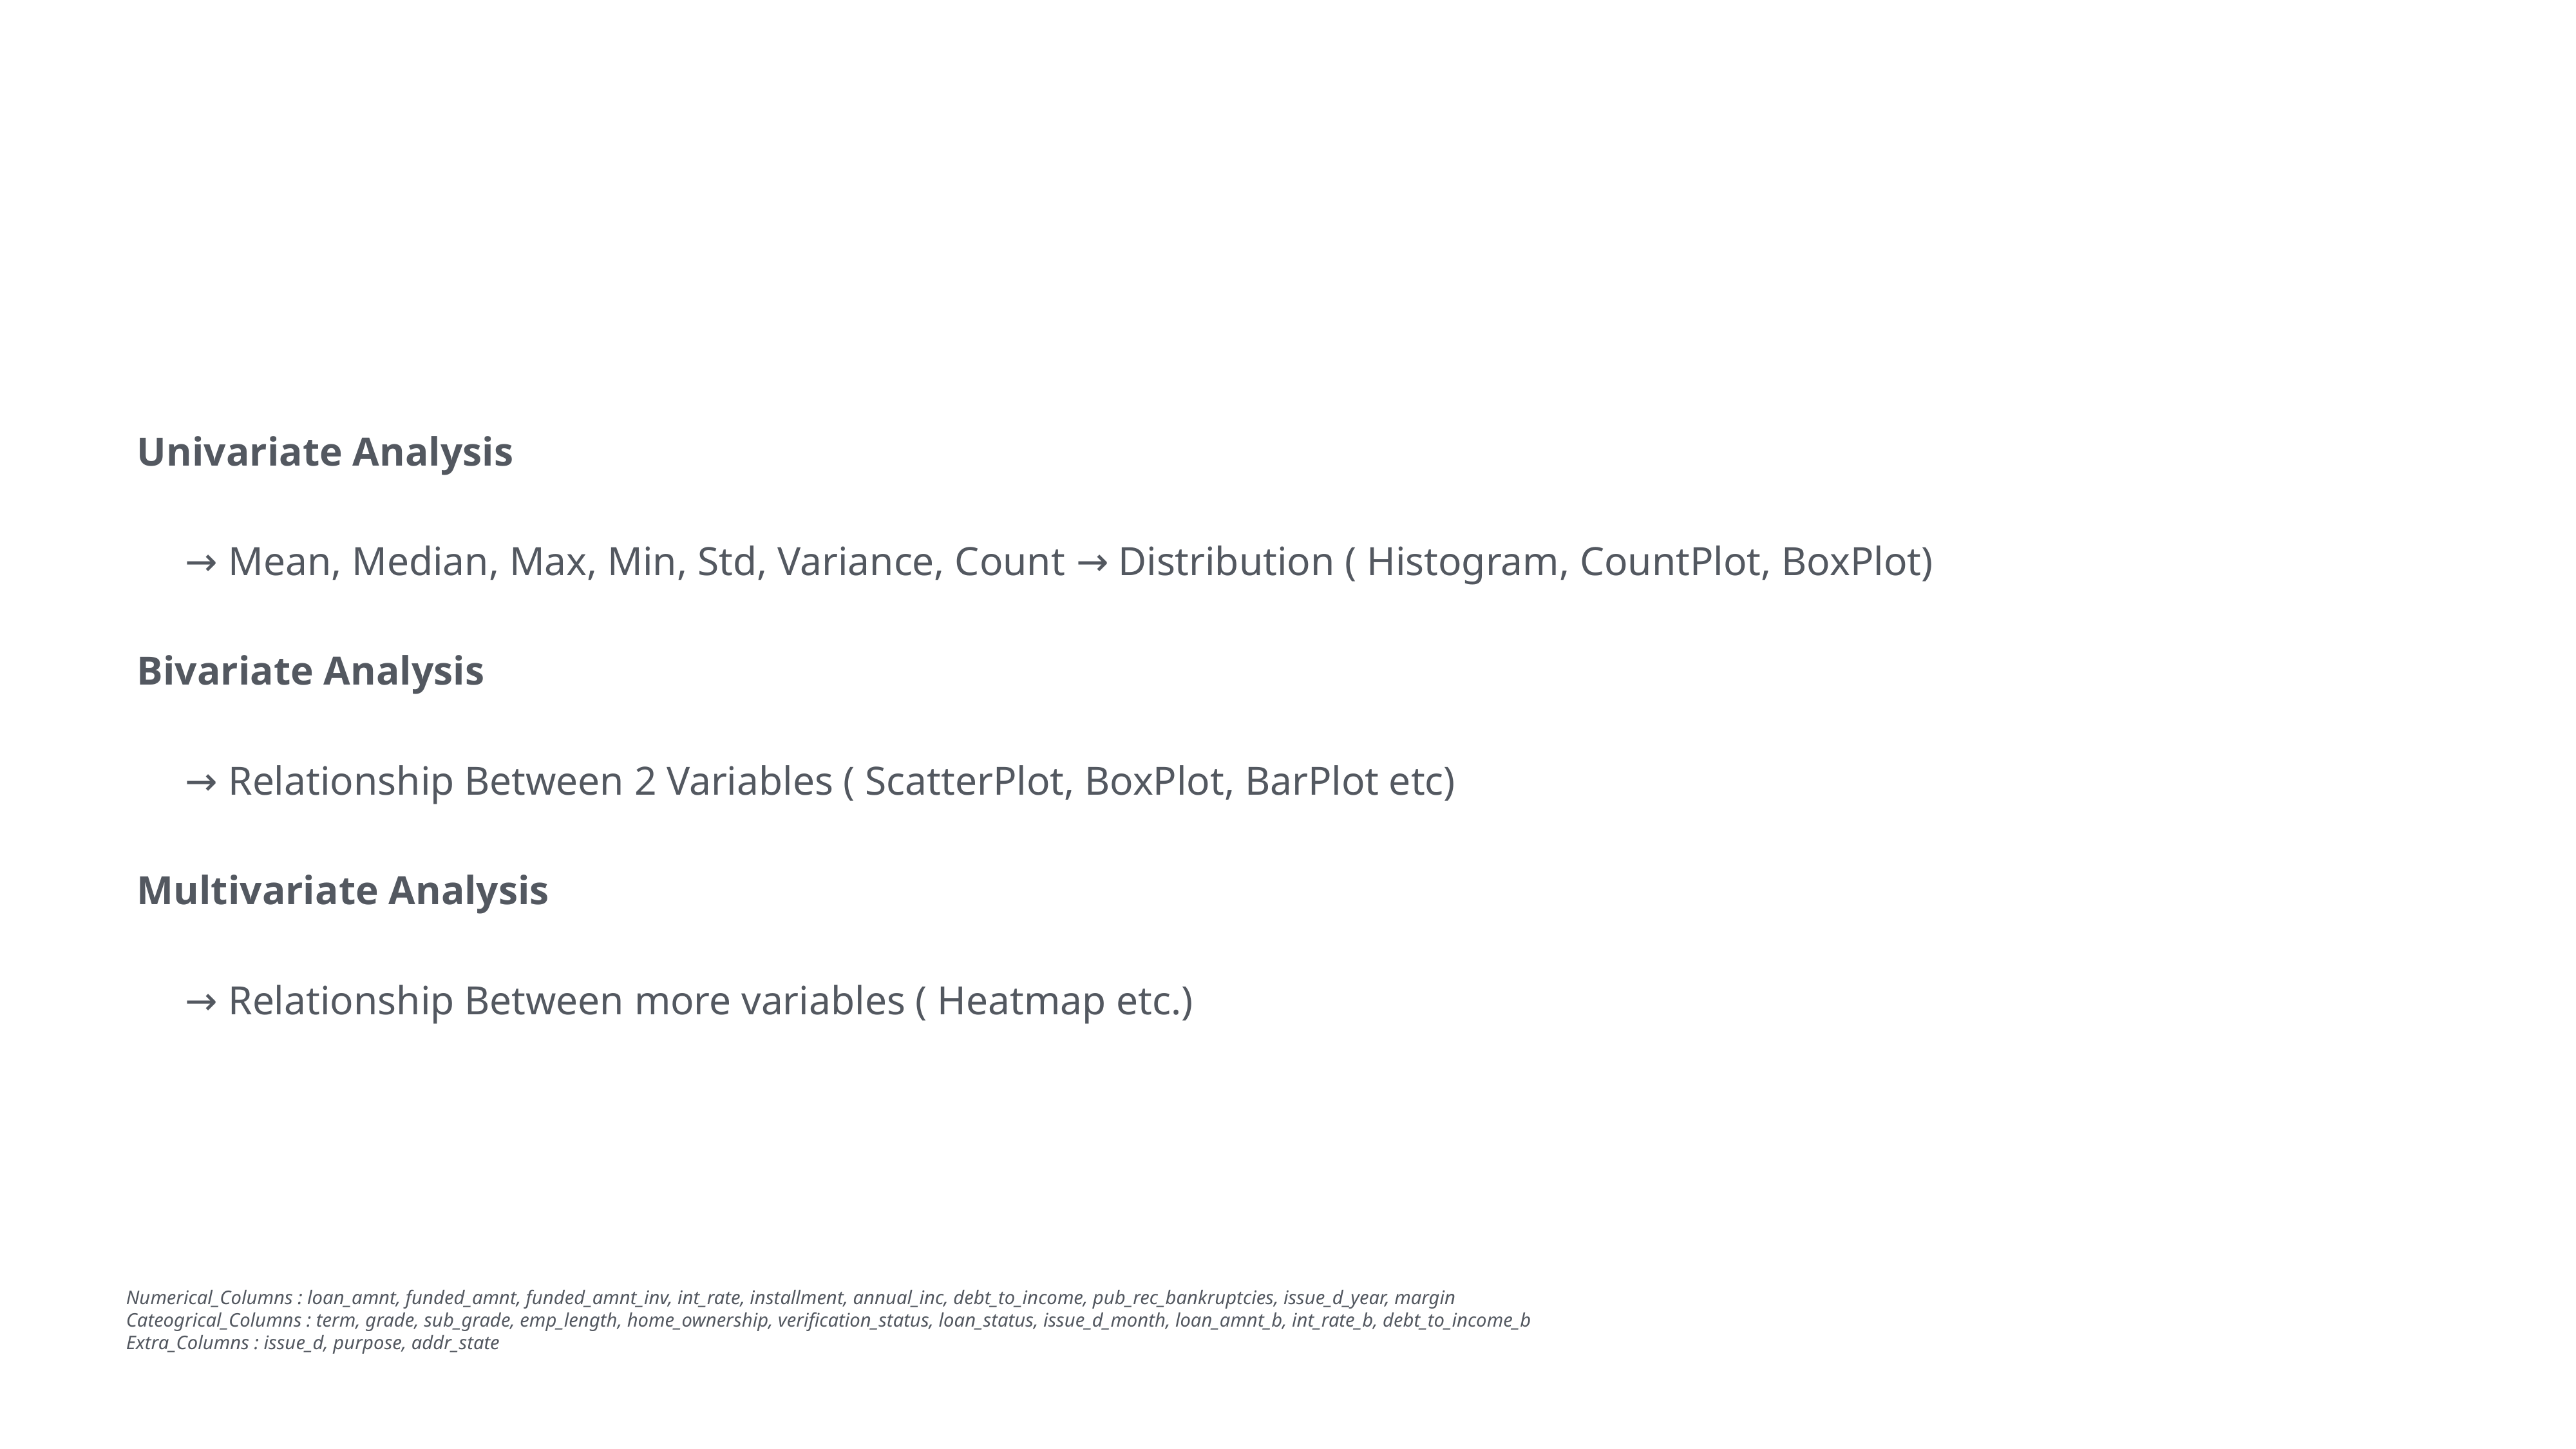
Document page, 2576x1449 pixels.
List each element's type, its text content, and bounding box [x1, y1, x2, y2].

text_box Univariate Analysis → Mean, Median, Max, Min, Std, Variance, Count → Distribution ( Histogram, CountPlot, BoxPlot) Bivariate Analysis → Relationship Between 2 Variables ( ScatterPlot, BoxPlot, BarPlot etc) Multivariate Analysis → Relationship Between more variables ( Heatmap etc.) [131, 421, 2445, 1028]
text_box Numerical_Columns : loan_amnt, funded_amnt, funded_amnt_inv, int_rate, installment, annual_inc, debt_to_income, pub_rec_bankruptcies, issue_d_year, margin Cateogrical_Columns : term, grade, sub_grade, emp_length, home_ownership, verification_status, loan_status, issue_d_month, loan_amnt_b, int_rate_b, debt_to_income_b Extra_Columns : issue_d, purpose, addr_state [120, 1280, 2456, 1359]
